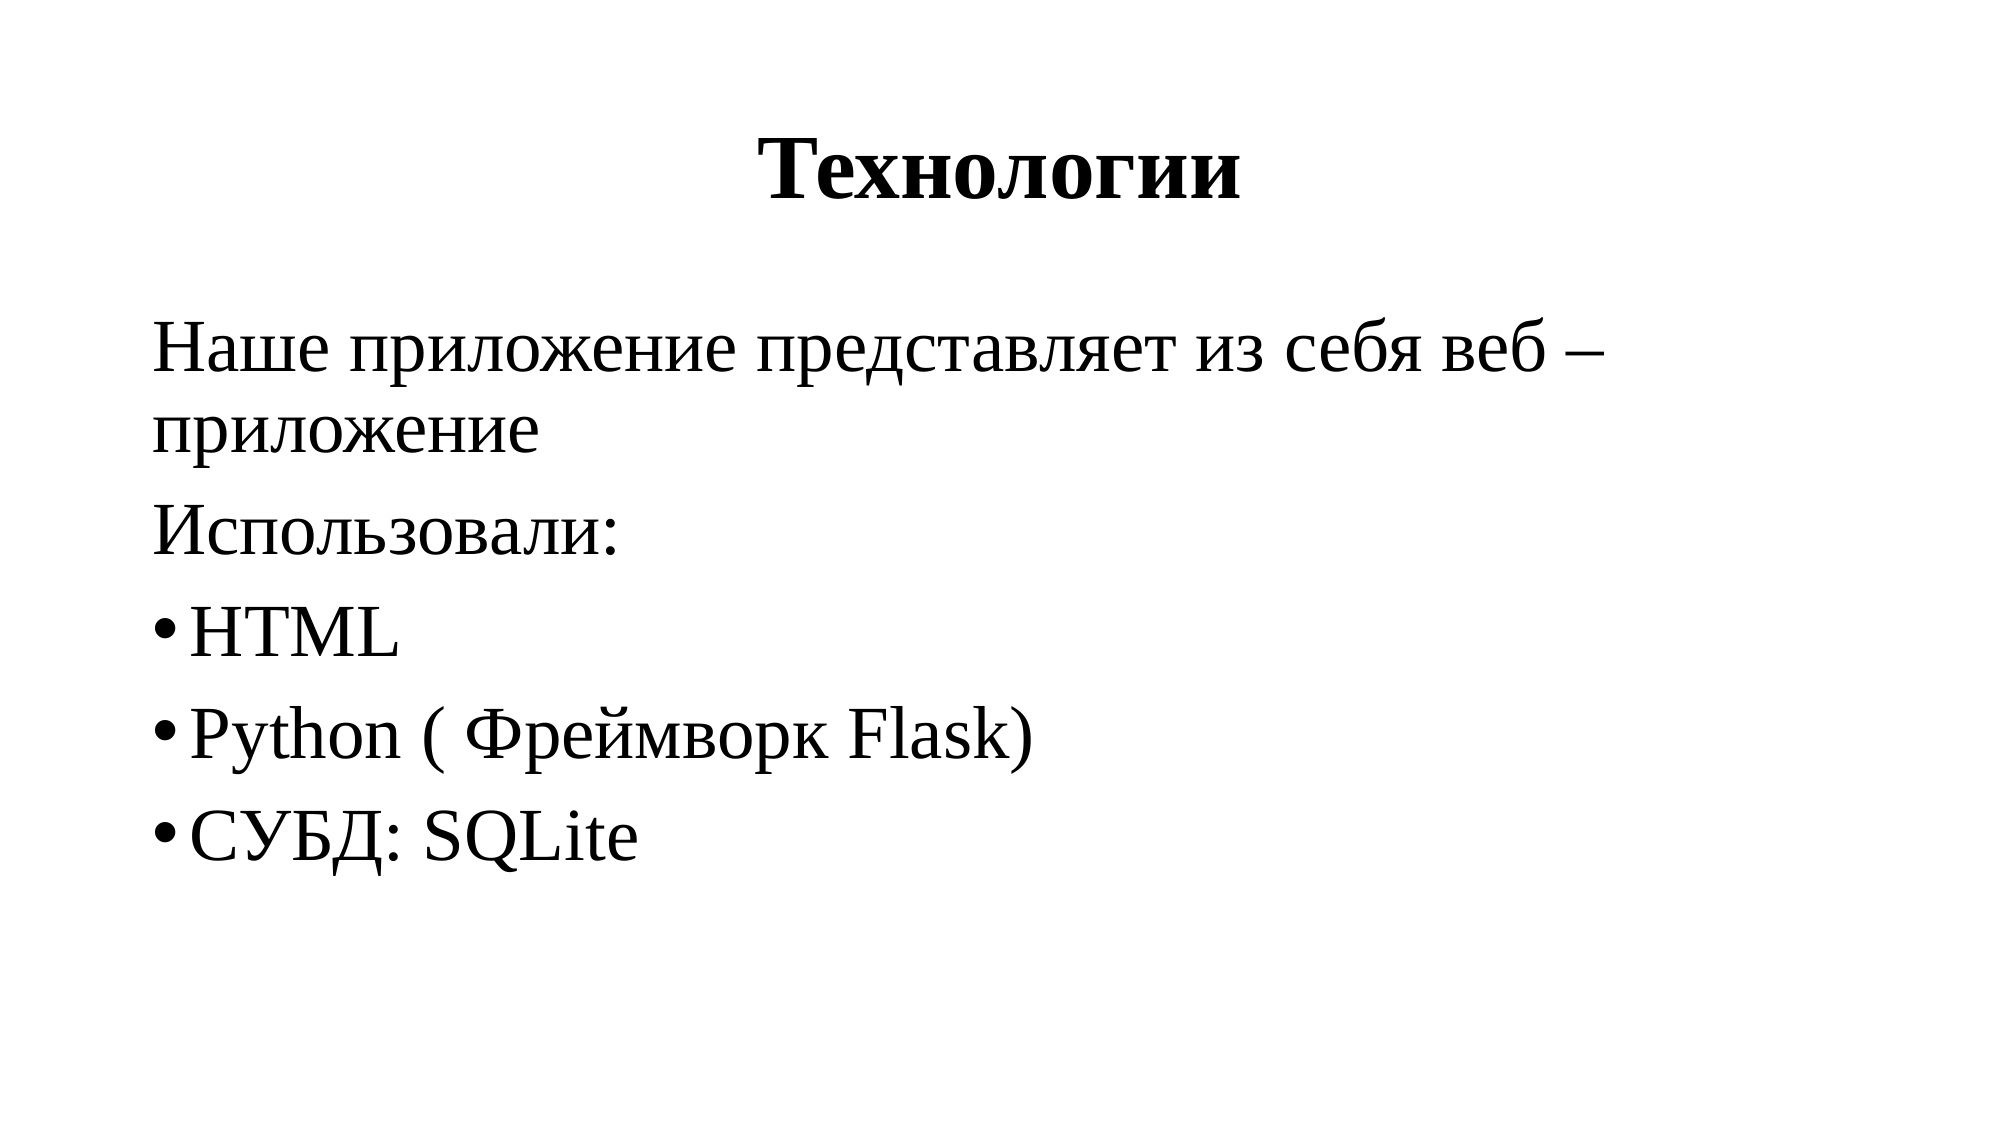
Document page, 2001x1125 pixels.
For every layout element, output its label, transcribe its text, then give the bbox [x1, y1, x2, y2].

list Наше приложение представляет из себя веб – приложение Использовали: HTML Python ( Фреймворк Flask) СУБД: SQLite [137, 299, 1863, 1007]
title Технологии [137, 59, 1863, 278]
